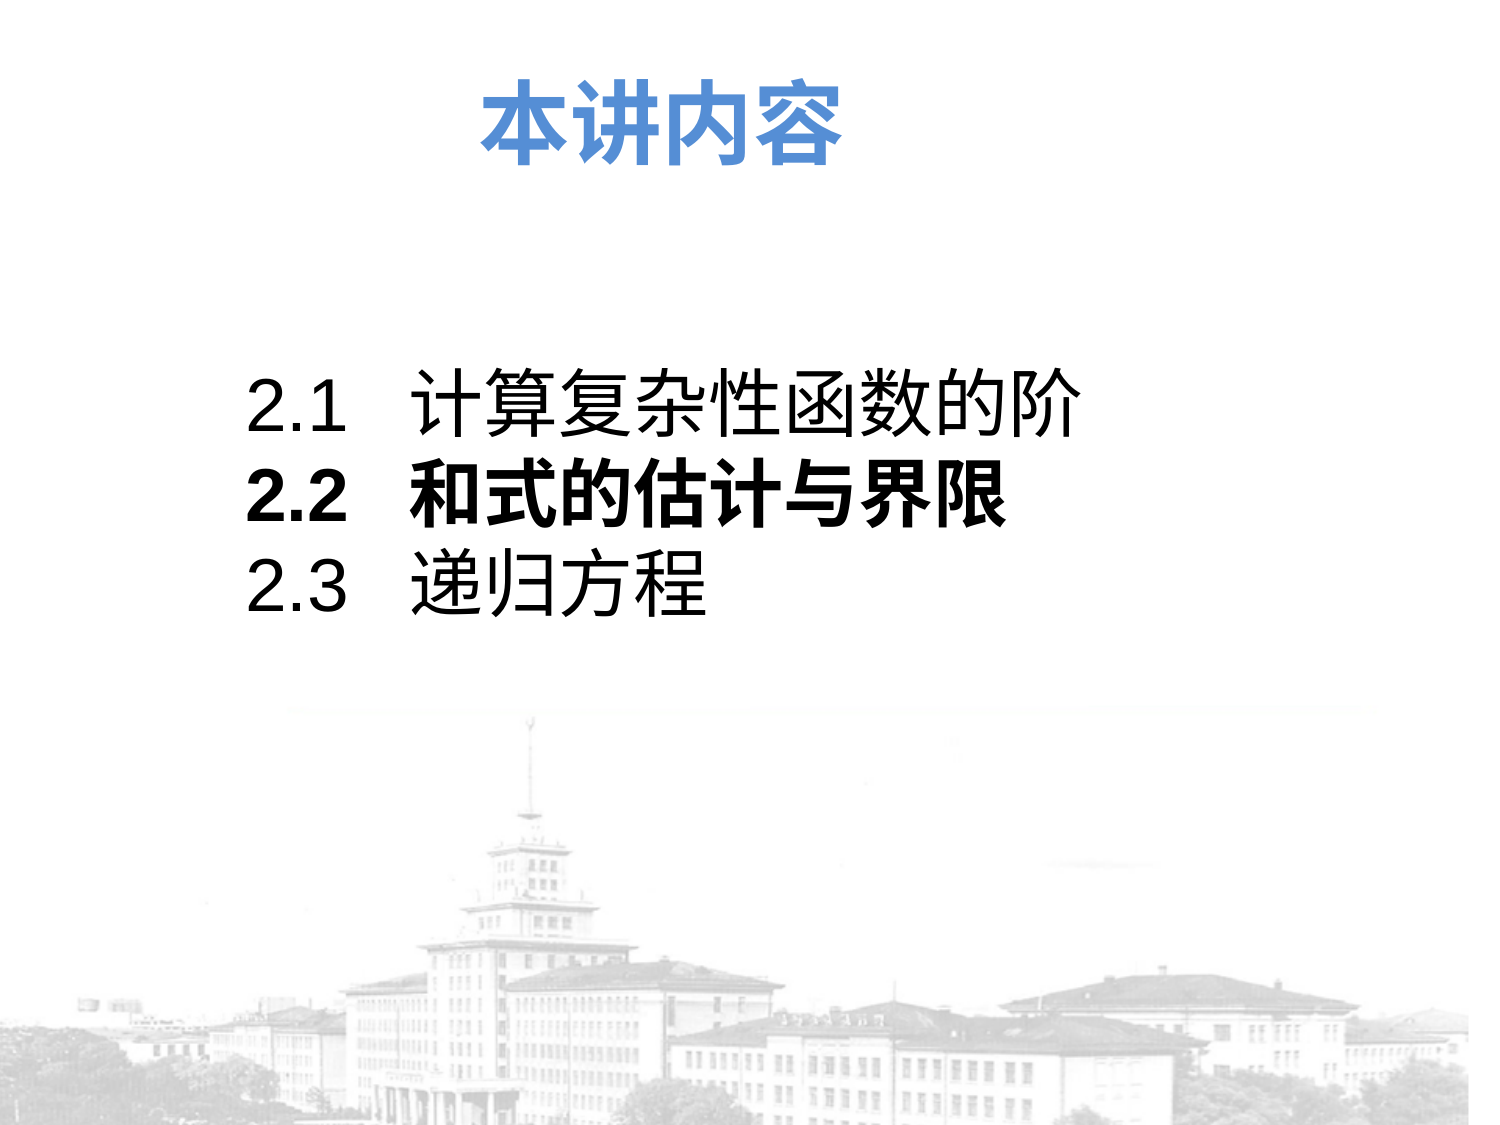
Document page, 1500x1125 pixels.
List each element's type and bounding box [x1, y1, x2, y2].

text_box [0, 0, 1500, 1125]
